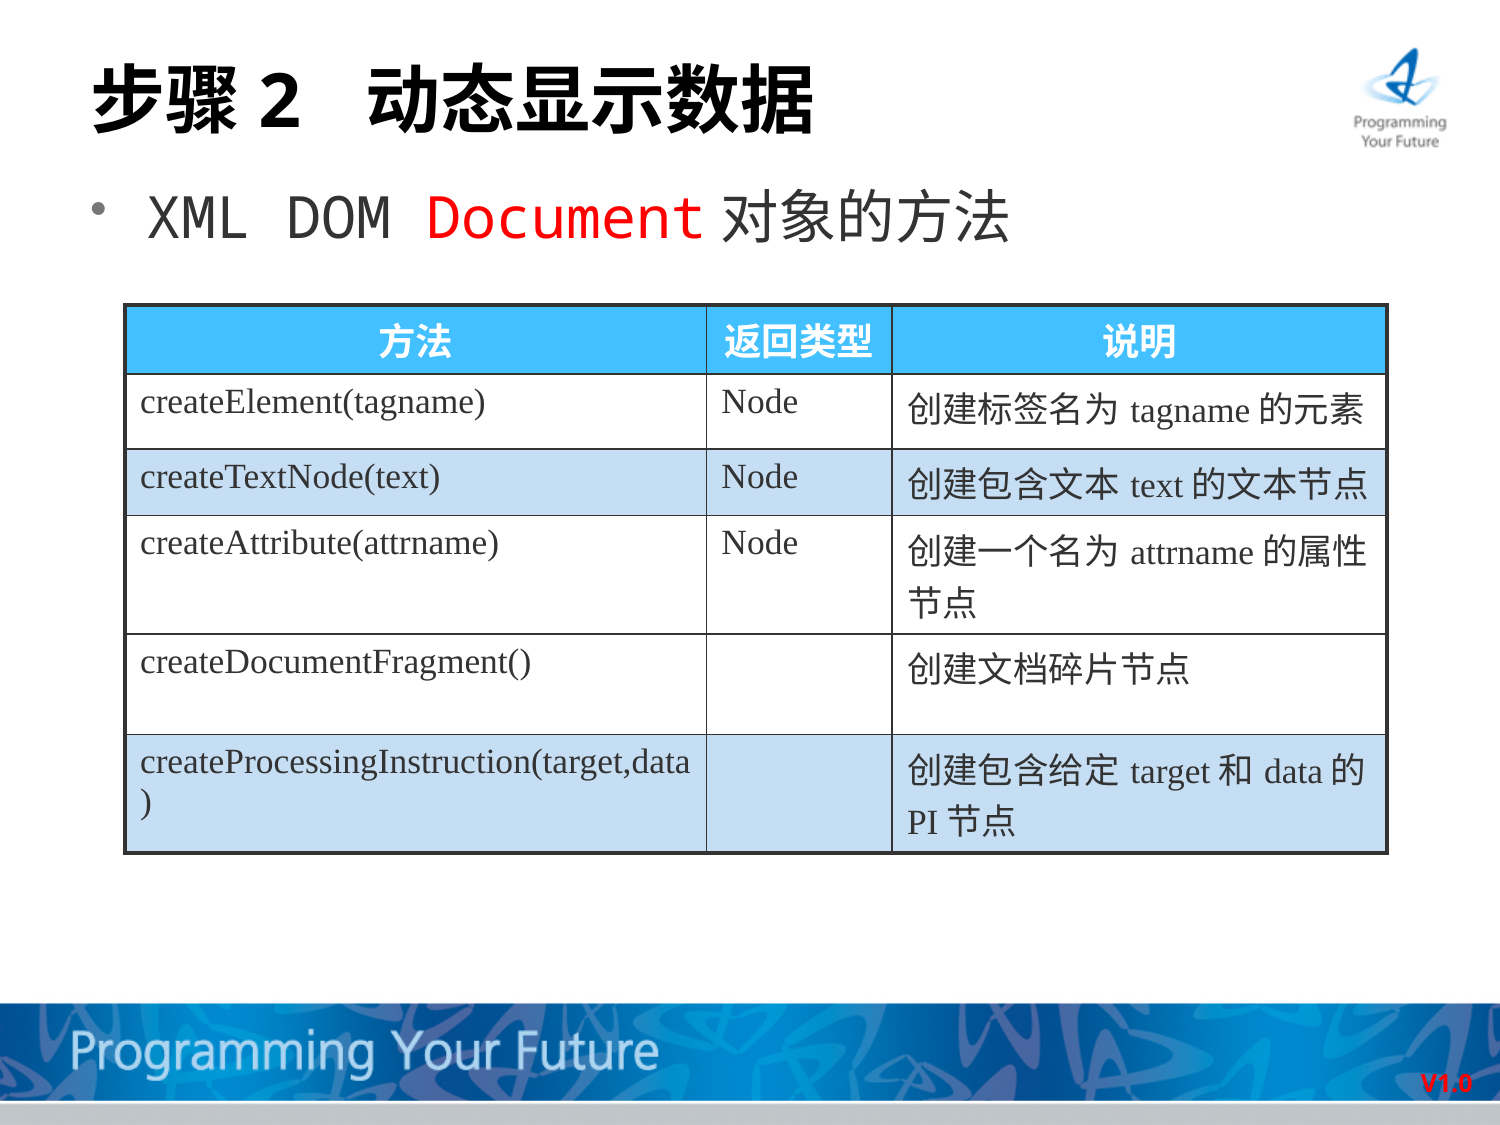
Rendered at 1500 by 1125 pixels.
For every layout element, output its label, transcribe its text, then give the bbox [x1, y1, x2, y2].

table_cell [707, 635, 891, 734]
table_cell createAttribute(attrname) [127, 516, 706, 633]
table_header 返回类型 [707, 307, 891, 373]
table_header 方法 [127, 307, 706, 373]
picture [0, 997, 1500, 1125]
table_cell 创建文档碎片节点 [893, 635, 1385, 734]
table_cell Node [707, 516, 891, 633]
table_cell createDocumentFragment() [127, 635, 706, 734]
table_cell 创建包含文本text的文本节点 [893, 450, 1385, 515]
table_cell [707, 735, 891, 851]
table_cell createTextNode(text) [127, 450, 706, 515]
table_header 说明 [893, 307, 1385, 373]
table_cell createProcessingInstruction(target,data) [127, 735, 706, 851]
table_cell 创建一个名为attrname的属性节点 [893, 516, 1385, 633]
table_cell 创建标签名为tagname的元素 [893, 375, 1385, 448]
picture [1340, 42, 1461, 157]
table_cell Node [707, 450, 891, 515]
title 步骤2 动态显示数据 [74, 44, 1271, 162]
table_cell Node [707, 375, 891, 448]
table_cell createElement(tagname) [127, 375, 706, 448]
table_cell 创建包含给定target和data的PI节点 [893, 735, 1385, 851]
list XML DOM Document对象的方法 [74, 172, 1412, 988]
